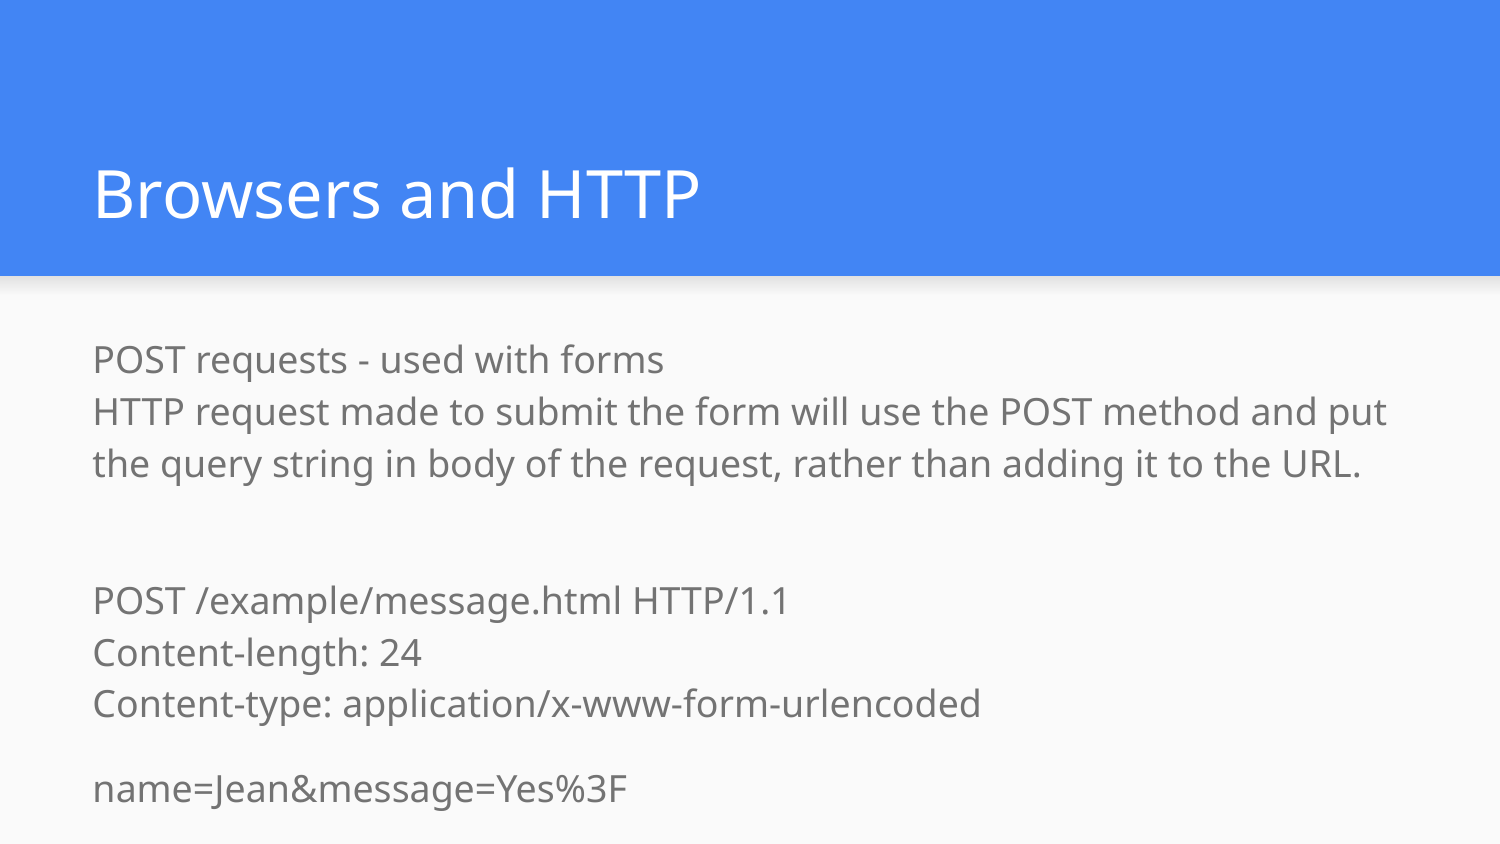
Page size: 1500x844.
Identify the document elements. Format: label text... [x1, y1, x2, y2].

title Browsers and HTTP [77, 121, 1427, 248]
list POST requests - used with forms HTTP request made to submit the form will use the POST method and put the query string in body of the request, rather than adding it to the URL. POST /example/message.html HTTP/1.1 Content-length: 24 Content-type: application/x-www-form-urlencoded name=Jean&message=Yes%3F [77, 314, 1427, 760]
